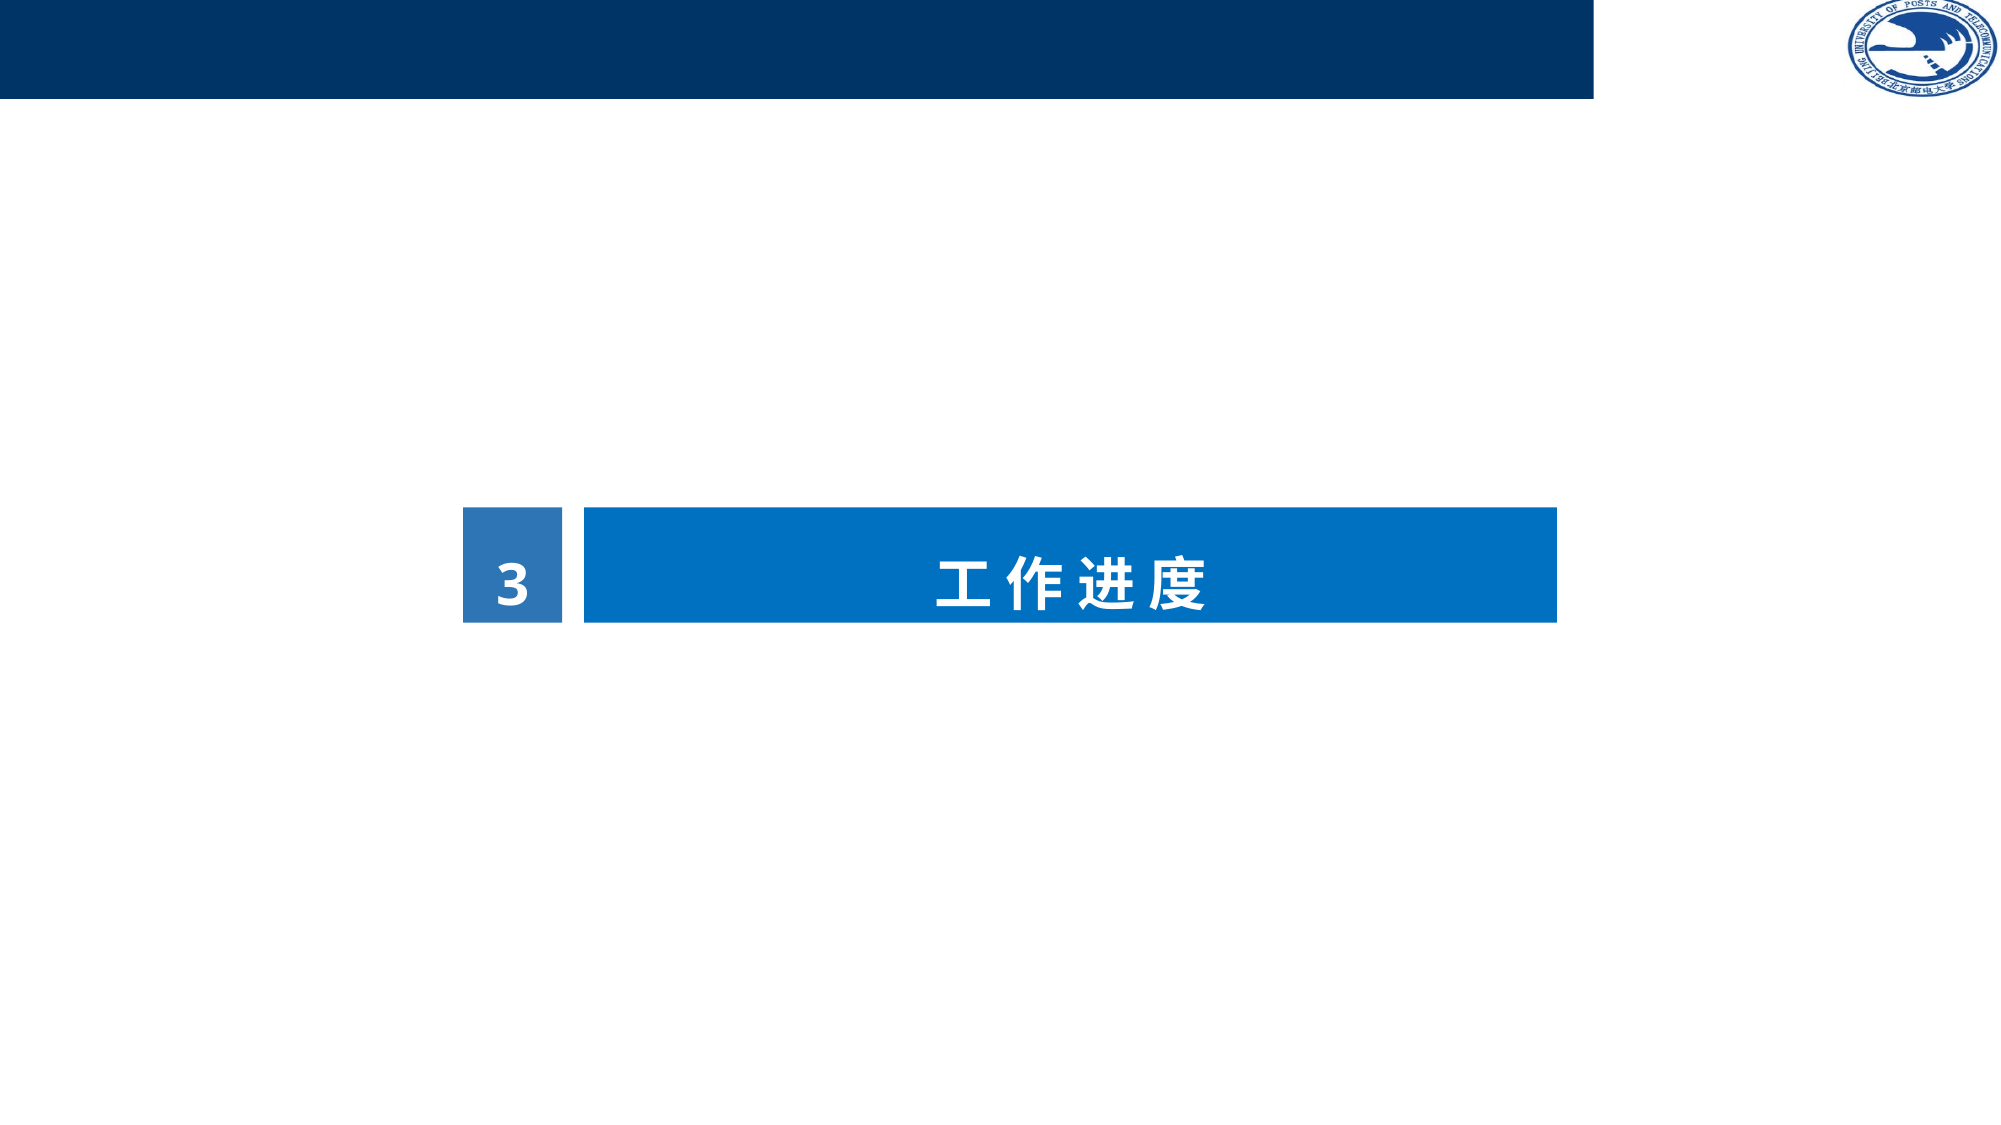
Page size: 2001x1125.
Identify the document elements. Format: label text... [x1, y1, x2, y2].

picture [1844, 0, 2000, 99]
text_box 3 [463, 507, 563, 623]
text_box 工 作 进 度 [584, 507, 1557, 623]
